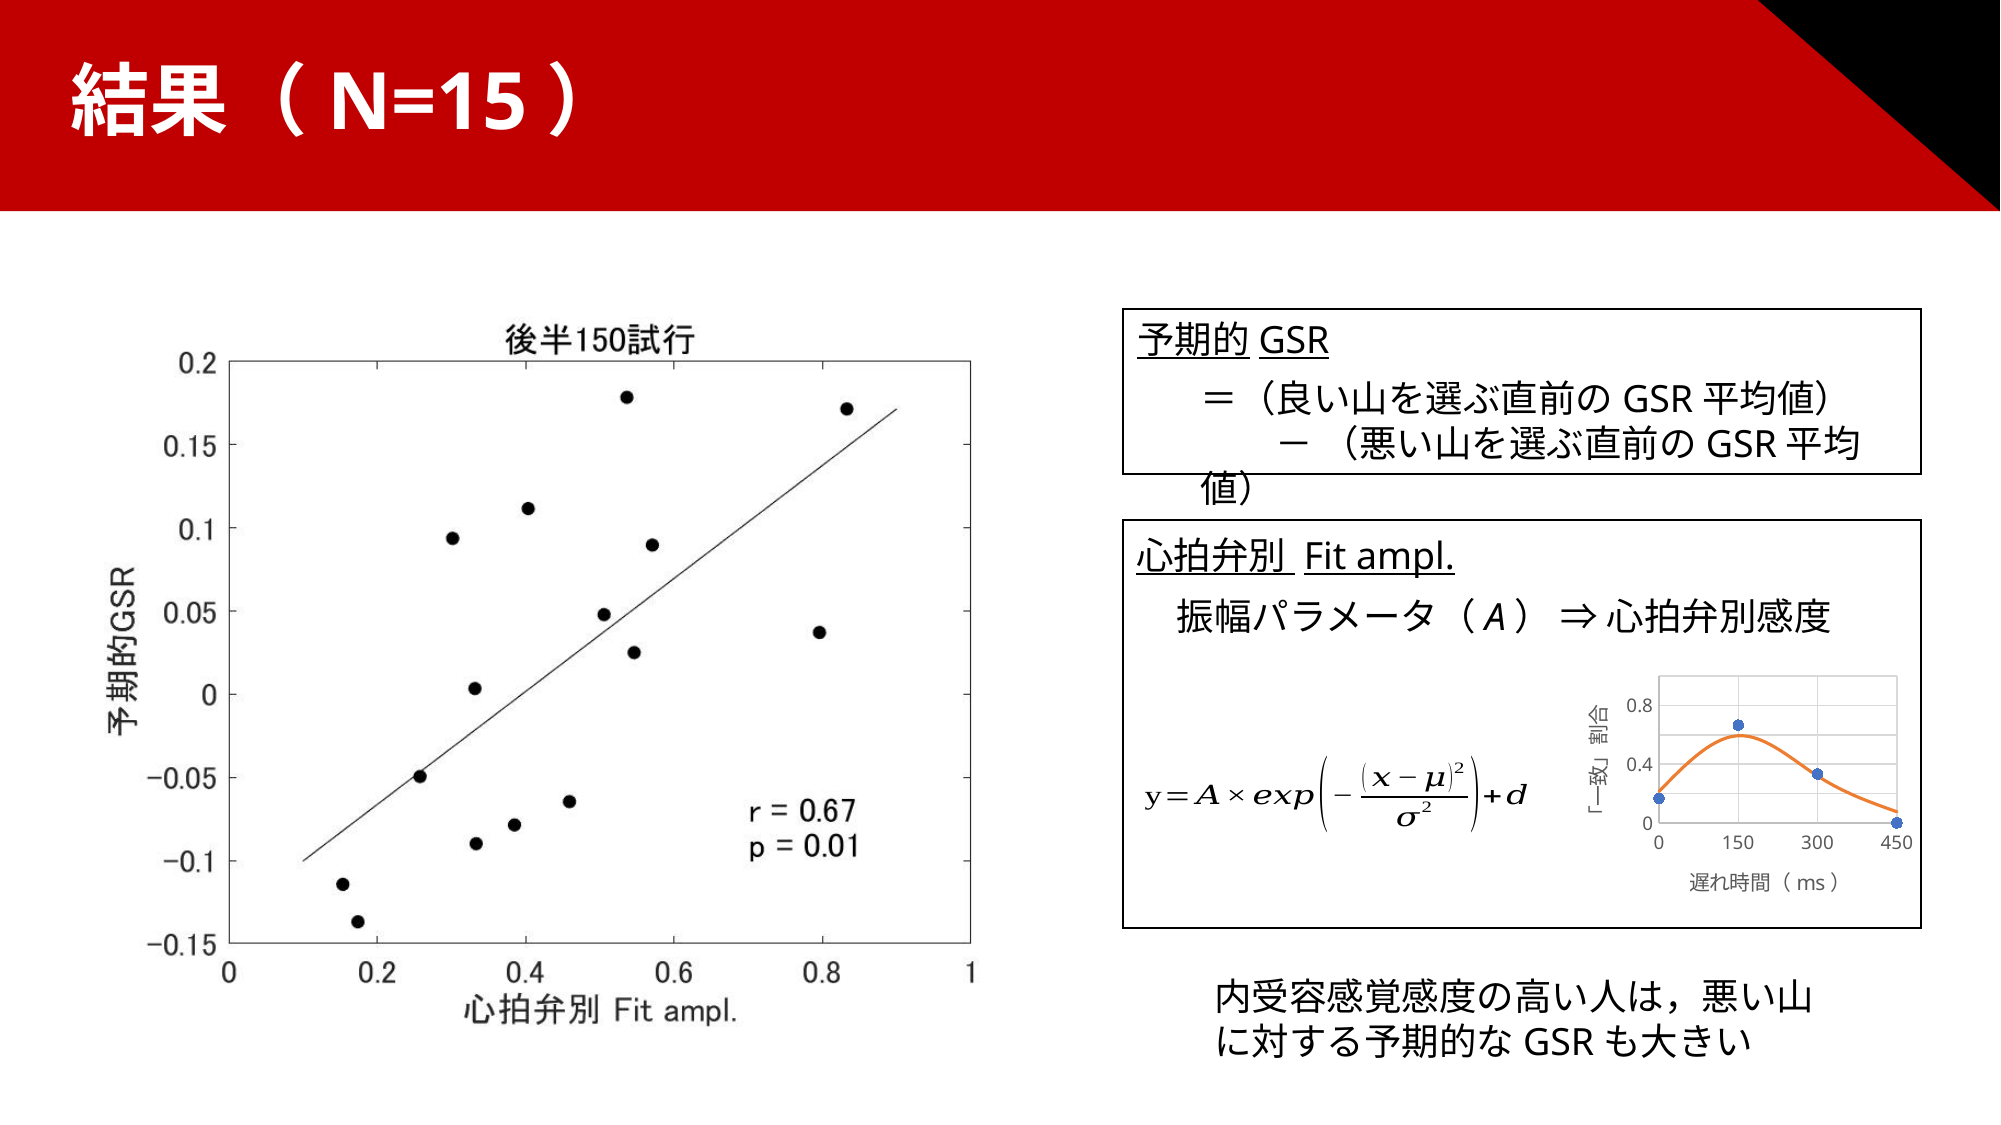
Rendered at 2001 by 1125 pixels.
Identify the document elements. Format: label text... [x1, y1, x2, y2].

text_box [1122, 520, 1921, 928]
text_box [1123, 308, 1947, 474]
text_box 内受容感覚感度の高い人は，悪い山に対する予期的なGSRも大きい [1199, 965, 1845, 1071]
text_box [0, 0, 2000, 212]
picture [104, 308, 1062, 1027]
